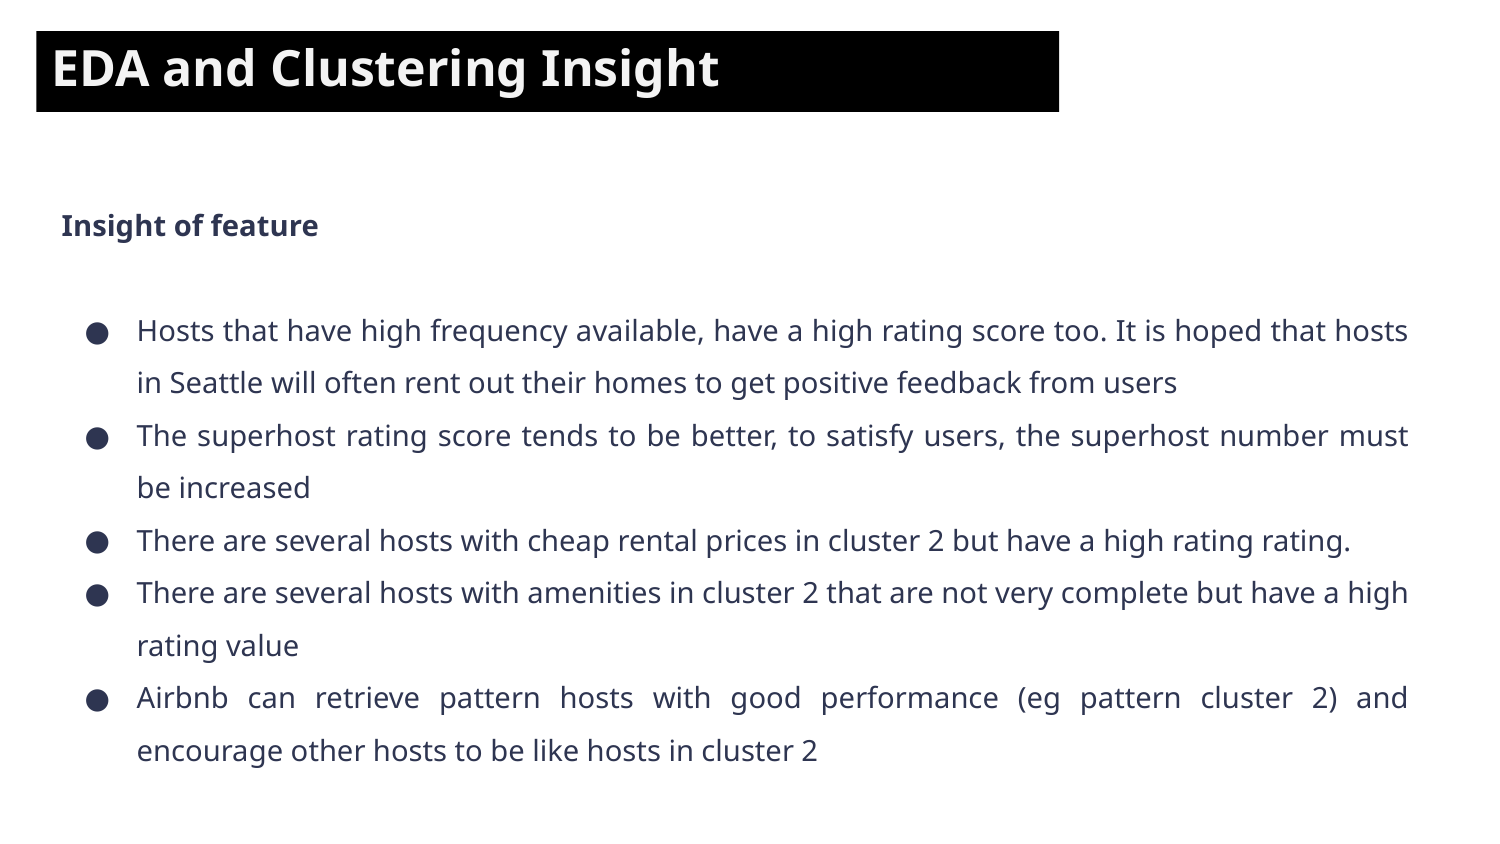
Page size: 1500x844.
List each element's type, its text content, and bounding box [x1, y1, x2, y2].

text_box EDA and Clustering Insight [36, 31, 1060, 112]
text_box Insight of feature Hosts that have high frequency available, have a high rating score too. It is hoped that hosts in Seattle will often rent out their homes to get positive feedback from users The superhost rating score tends to be better, to satisfy users, the superhost number must be increased There are several hosts with cheap rental prices in cluster 2 but have a high rating rating. There are several hosts with amenities in cluster 2 that are not very complete but have a high rating value Airbnb can retrieve pattern hosts with good performance (eg pattern cluster 2) and encourage other hosts to be like hosts in cluster 2 [46, 175, 1425, 806]
